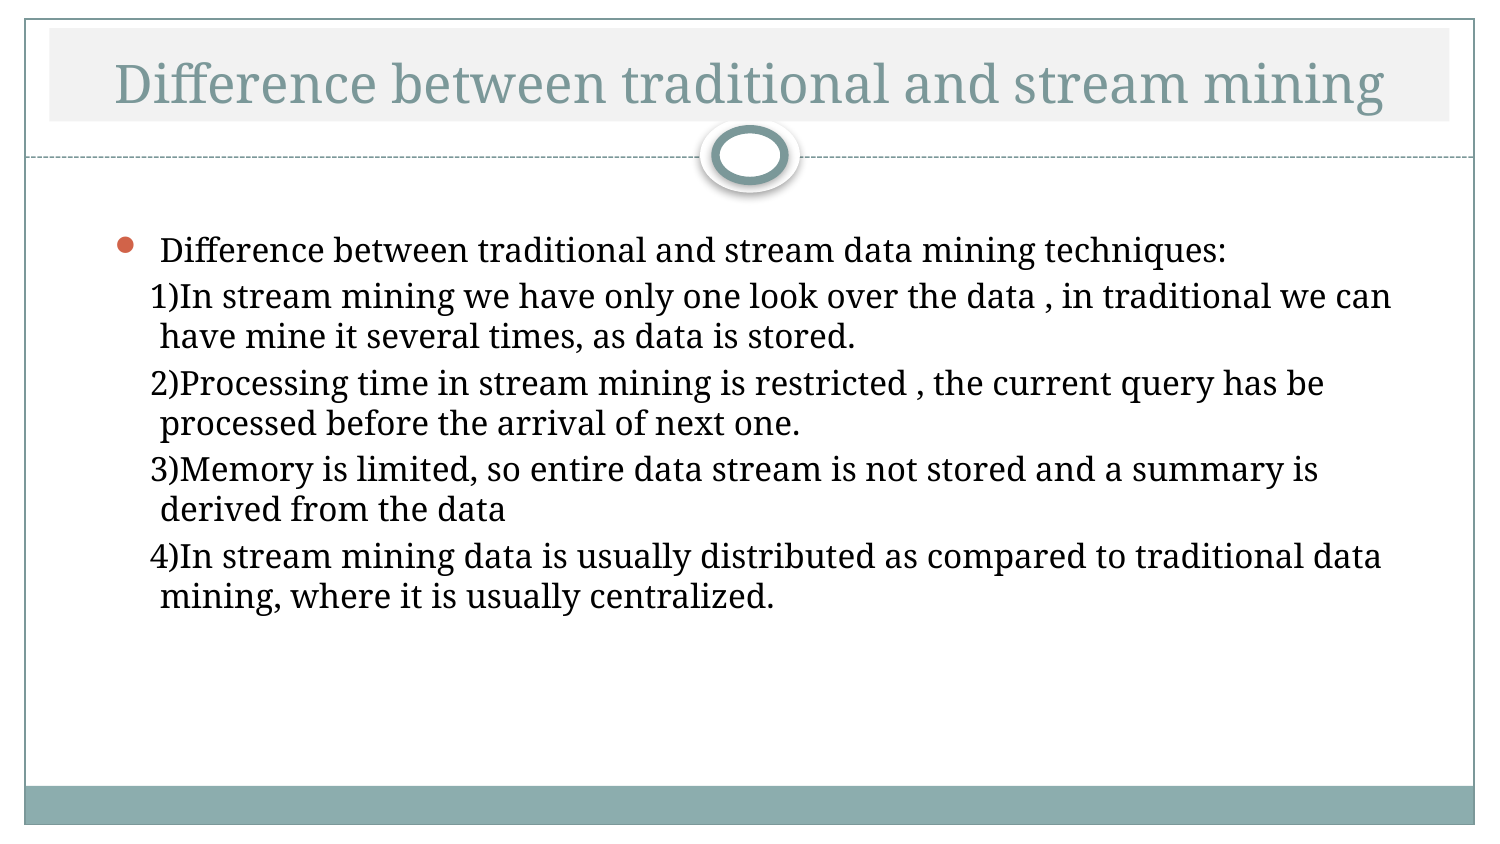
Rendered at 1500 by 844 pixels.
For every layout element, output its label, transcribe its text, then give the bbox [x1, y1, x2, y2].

list Difference between traditional and stream data mining techniques: 1)In stream mining we have only one look over the data , in traditional we can have mine it several times, as data is stored. 2)Processing time in stream mining is restricted , the current query has be processed before the arrival of next one. 3)Memory is limited, so entire data stream is not stored and a summary is derived from the data 4)In stream mining data is usually distributed as compared to traditional data mining, where it is usually centralized. [99, 221, 1438, 760]
title Difference between traditional and stream mining [49, 28, 1450, 122]
